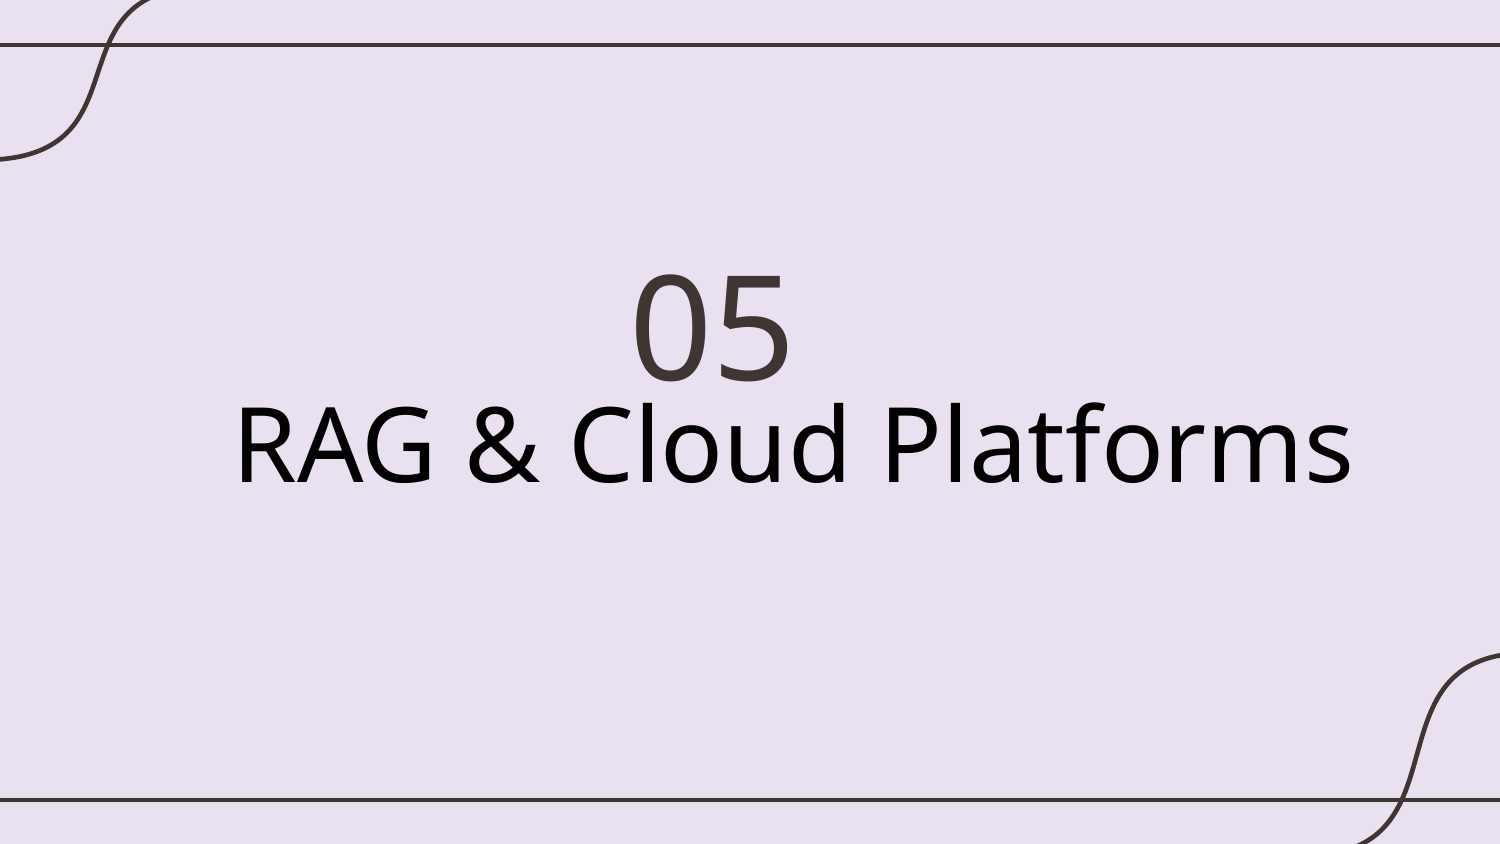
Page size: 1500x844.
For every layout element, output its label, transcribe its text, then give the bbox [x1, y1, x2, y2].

title RAG & Cloud Platforms [217, 363, 1444, 654]
title 05 [614, 219, 886, 381]
